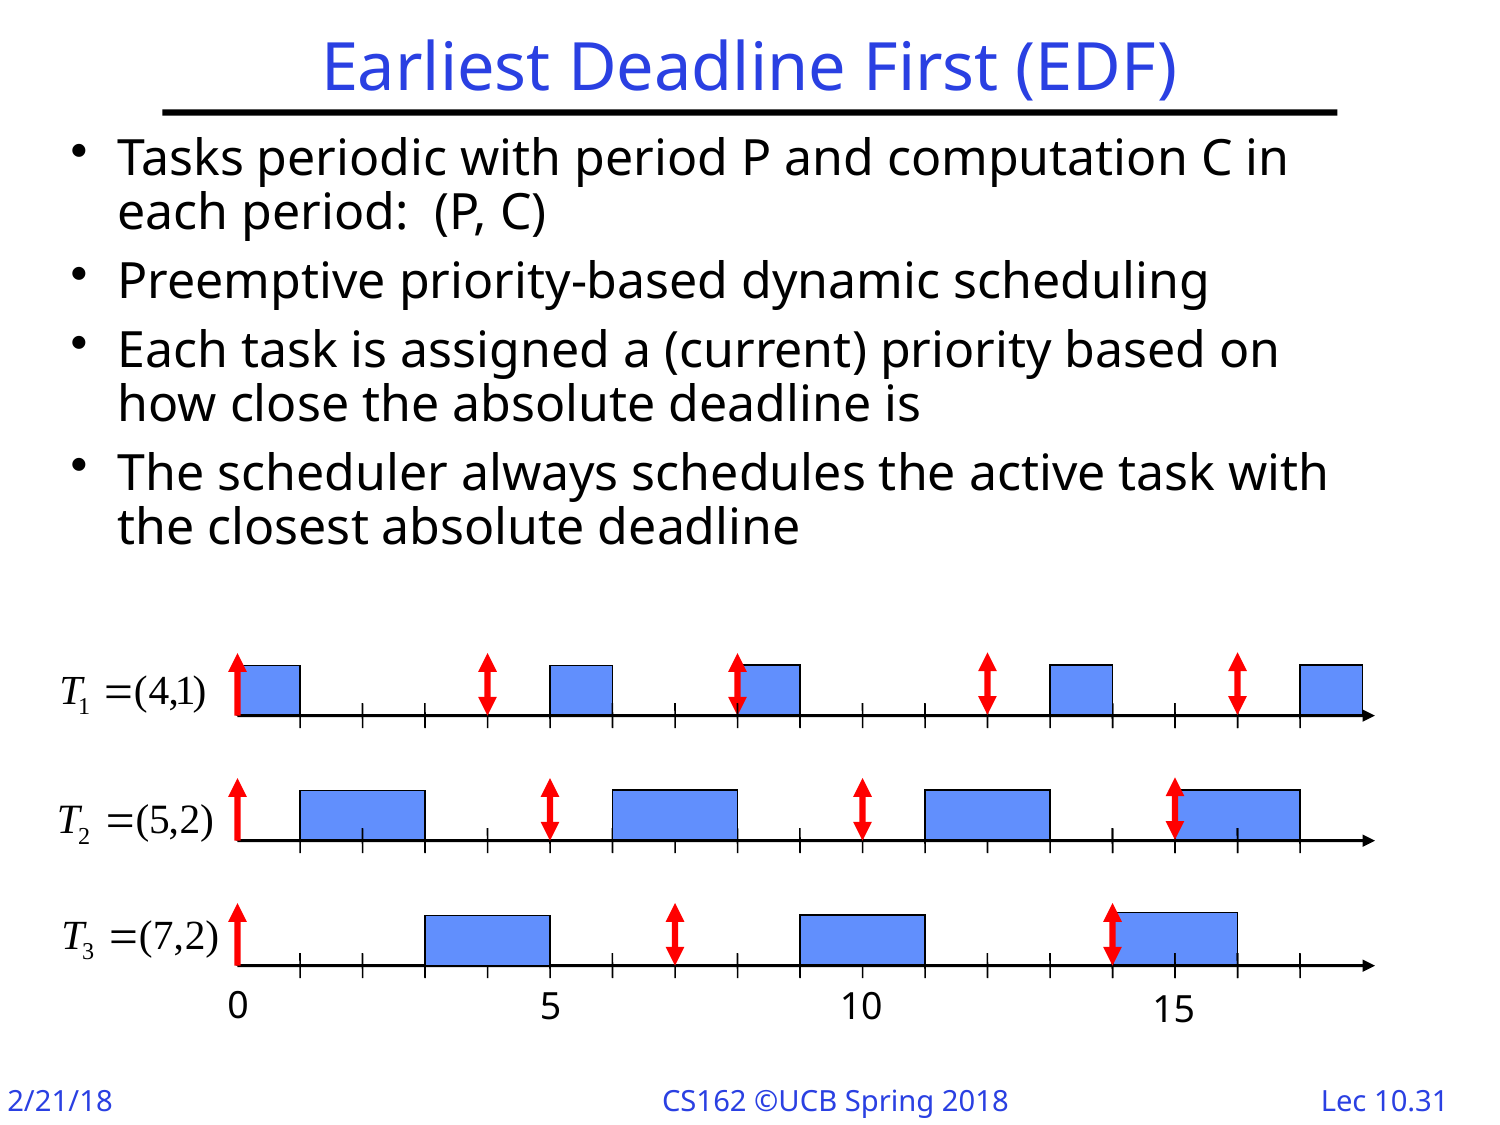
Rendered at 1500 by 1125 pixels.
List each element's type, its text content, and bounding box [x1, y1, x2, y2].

text_box [1299, 664, 1363, 715]
text_box 15 [1137, 977, 1238, 1038]
text_box [612, 789, 738, 840]
title Earliest Deadline First (EDF) [162, 24, 1338, 113]
text_box [1231, 652, 1244, 715]
text_box [1301, 709, 1375, 722]
text_box [924, 789, 1050, 840]
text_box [57, 907, 227, 971]
text_box [1301, 959, 1375, 972]
text_box [231, 903, 244, 966]
text_box 10 [825, 974, 925, 1035]
text_box [1106, 903, 1119, 966]
text_box 5 [525, 974, 625, 1035]
text_box [231, 778, 244, 841]
text_box [1168, 777, 1182, 840]
text_box [231, 653, 244, 716]
text_box [856, 778, 869, 841]
text_box [238, 665, 300, 715]
text_box [800, 914, 925, 965]
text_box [52, 792, 223, 852]
list Tasks periodic with period P and computation C in each period: (P, C) Preemptive priority-based dynamic scheduling Each task is assigned a (current) priority based on how close the absolute deadline is The scheduler always schedules the active task with the closest absolute deadline [55, 125, 1400, 988]
text_box [981, 652, 994, 715]
text_box [481, 653, 494, 716]
text_box [300, 790, 425, 840]
text_box [549, 665, 613, 715]
text_box [425, 915, 550, 966]
text_box [1301, 834, 1375, 847]
text_box [668, 903, 682, 966]
text_box [1049, 664, 1113, 715]
text_box [543, 778, 557, 841]
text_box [55, 662, 215, 722]
text_box 0 [212, 974, 313, 1034]
